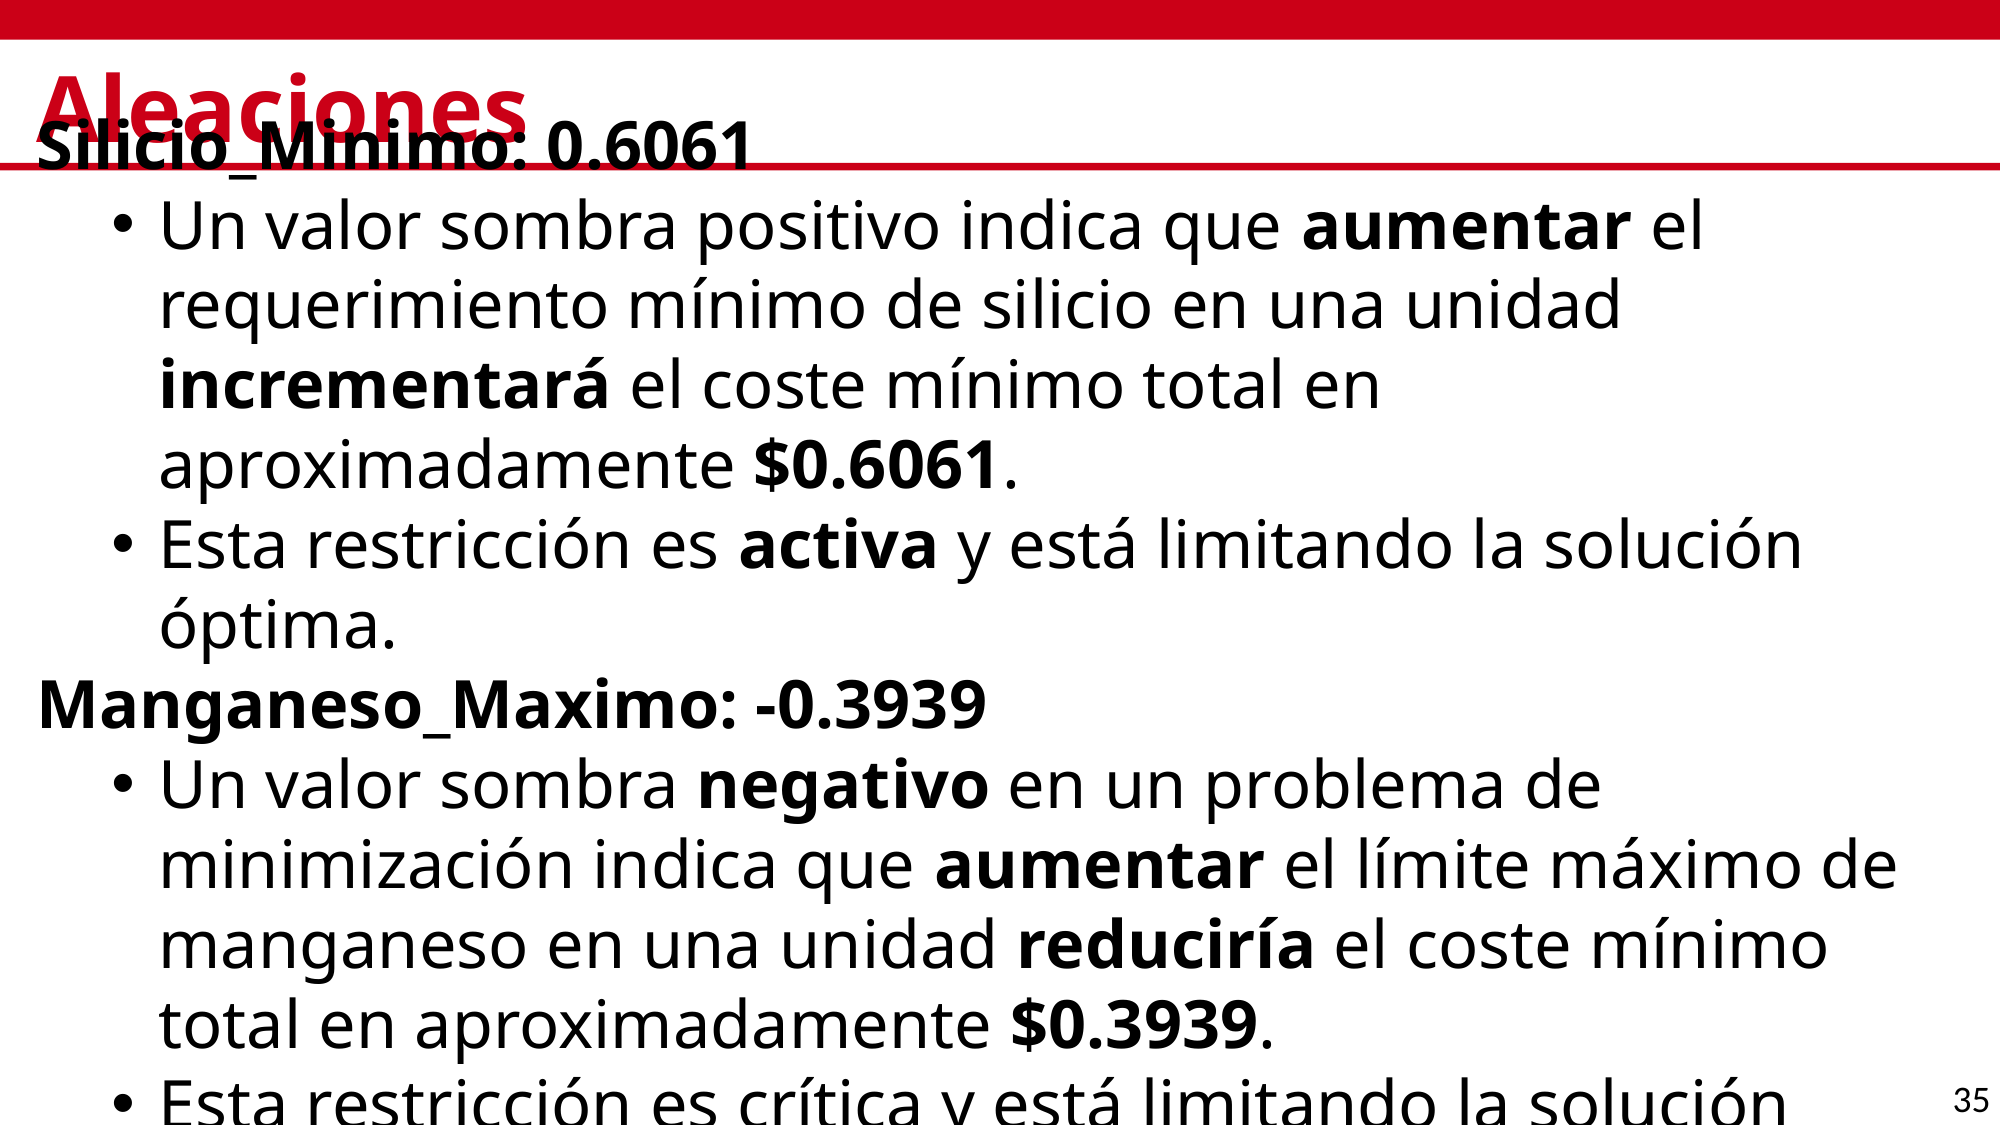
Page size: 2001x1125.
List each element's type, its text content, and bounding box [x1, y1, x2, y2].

slide_number 35 [1937, 1067, 2000, 1125]
subtitle Valores sombra de las restricciones Silicio_Minimo: 0.6061 Un valor sombra positivo indica que aumentar el requerimiento mínimo de silicio en una unidad incrementará el coste mínimo total en aproximadamente $0.6061. Esta restricción es activa y está limitando la solución óptima. Manganeso_Maximo: -0.3939 Un valor sombra negativo en un problema de minimización indica que aumentar el límite máximo de manganeso en una unidad reduciría el coste mínimo total en aproximadamente $0.3939. Esta restricción es crítica y está limitando la solución óptima. [36, 240, 1922, 994]
title Aleaciones [36, 57, 1964, 168]
